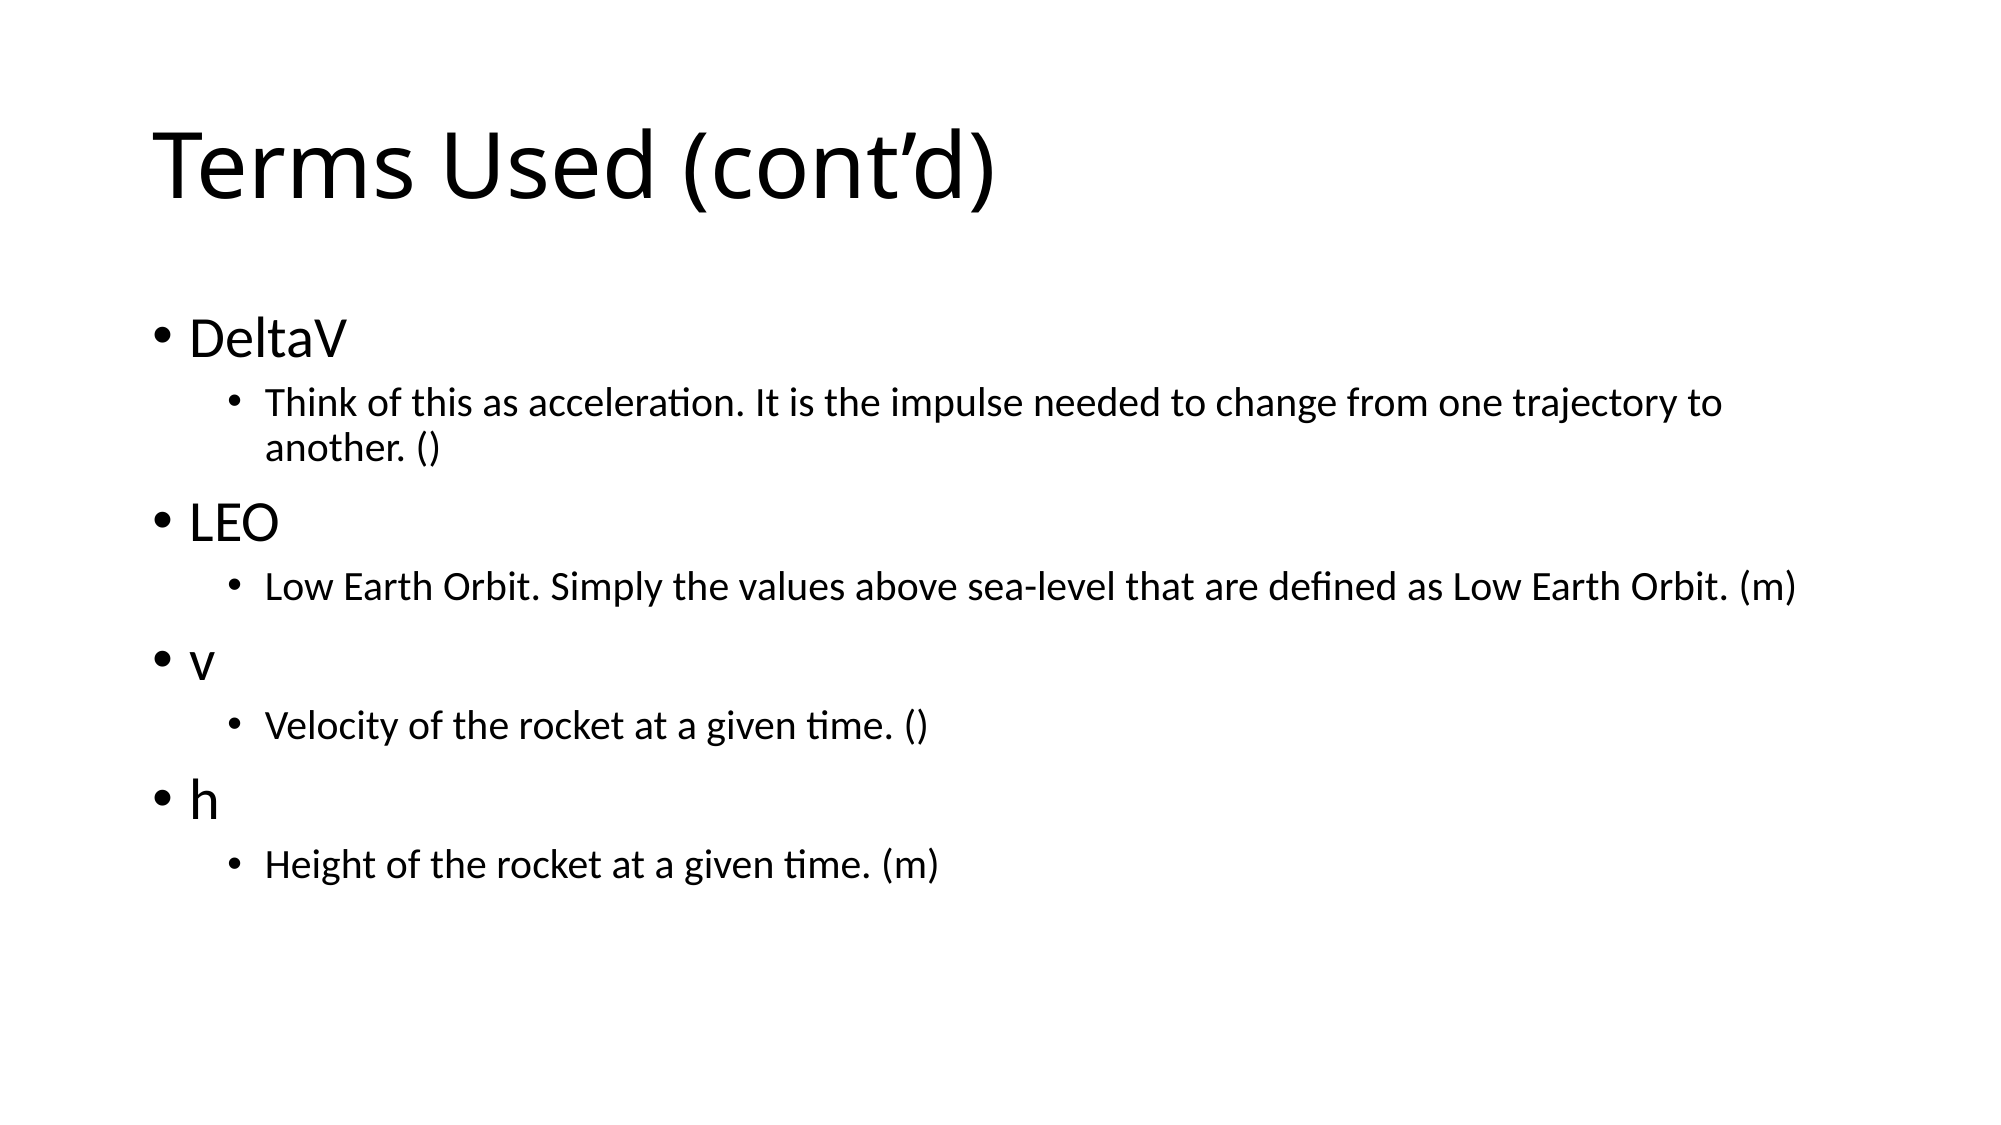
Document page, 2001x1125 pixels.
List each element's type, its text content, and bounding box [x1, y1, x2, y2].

title Terms Used (cont’d) [137, 59, 1863, 278]
